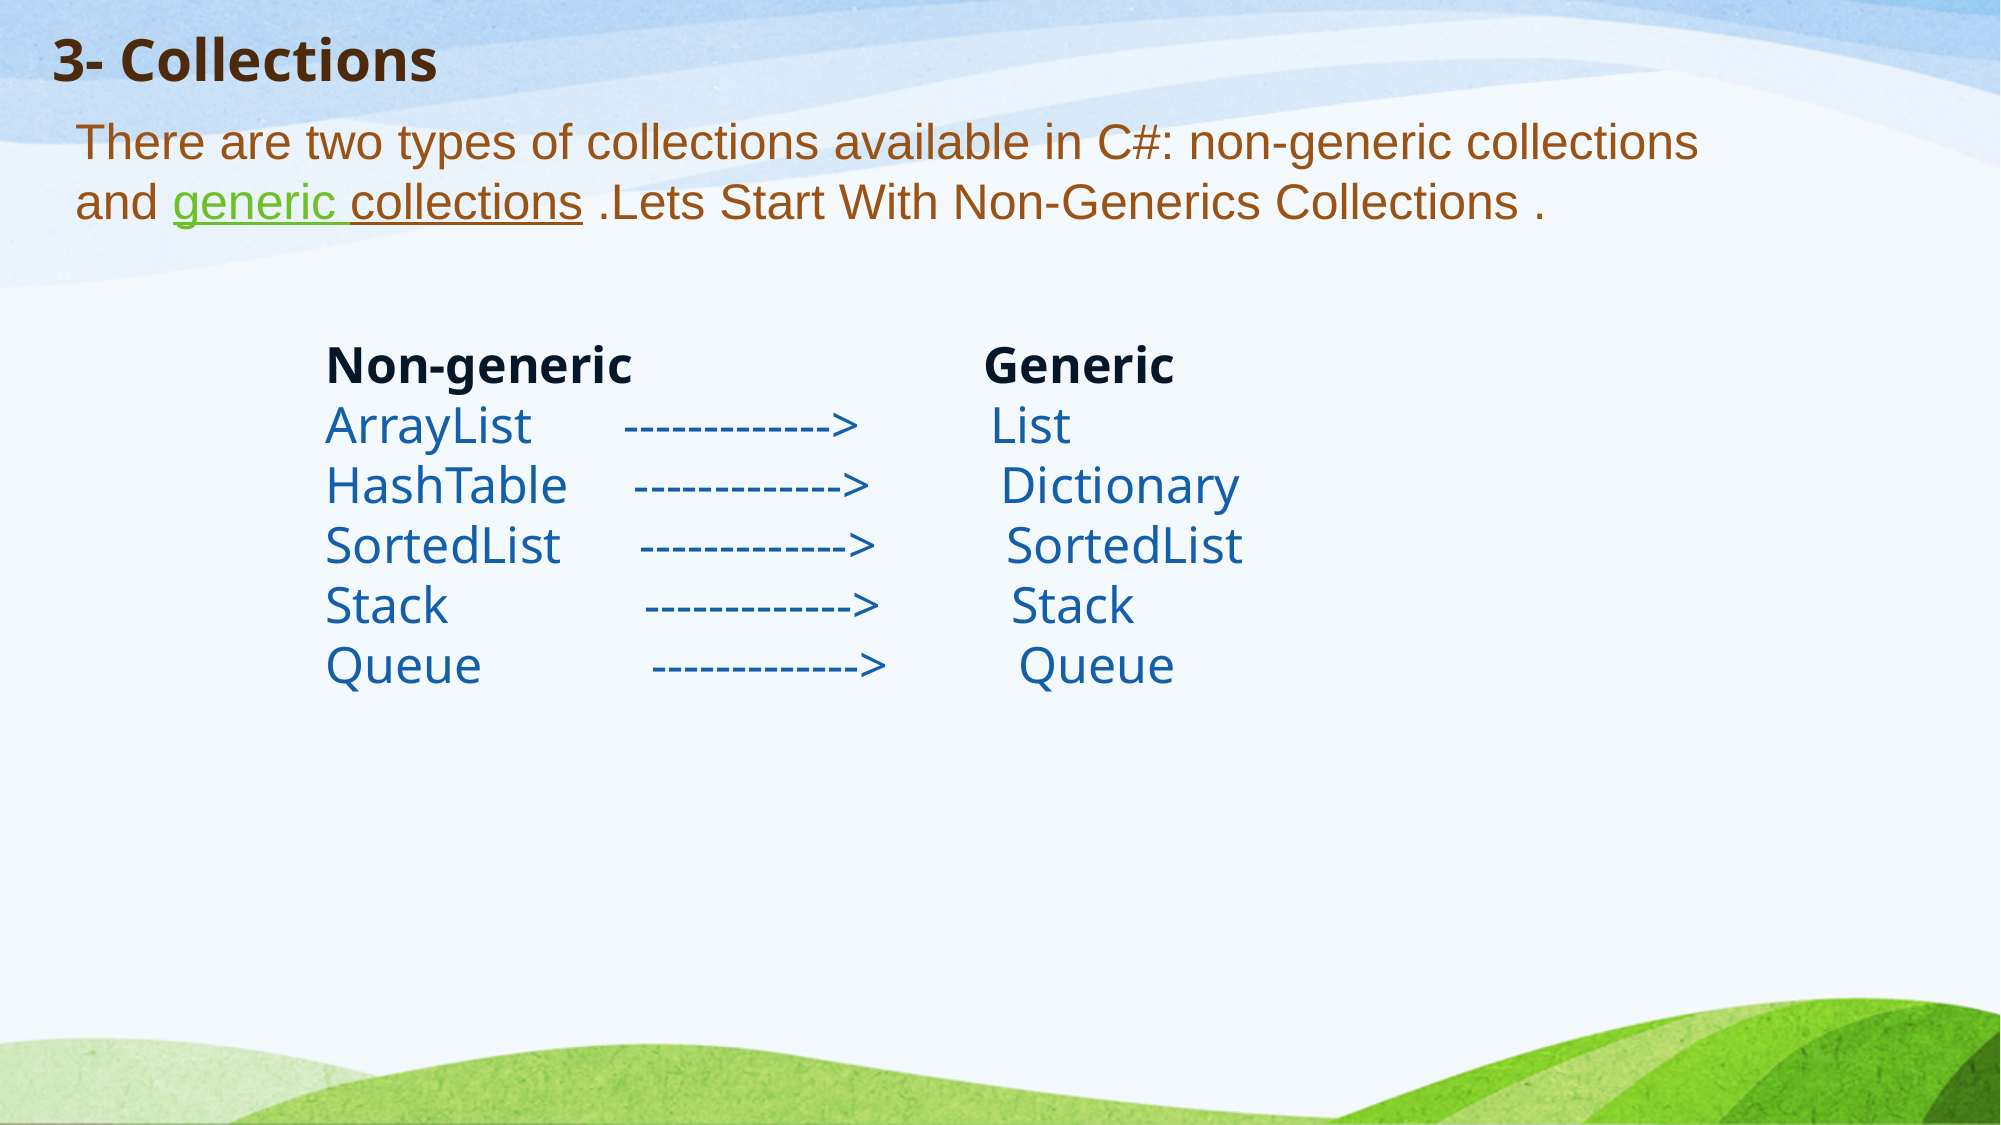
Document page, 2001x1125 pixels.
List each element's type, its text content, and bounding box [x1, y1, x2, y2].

title 3- Collections [37, 14, 1688, 103]
picture [0, 0, 2001, 1125]
text_box Non-generic Generic ArrayList -------------> List HashTable -------------> Dictionary SortedList -------------> SortedList Stack -------------> Stack Queue -------------> Queue [284, 325, 1624, 746]
text_box There are two types of collections available in C#: non-generic collections and generic collections .Lets Start With Non-Generics Collections . [60, 102, 1739, 237]
